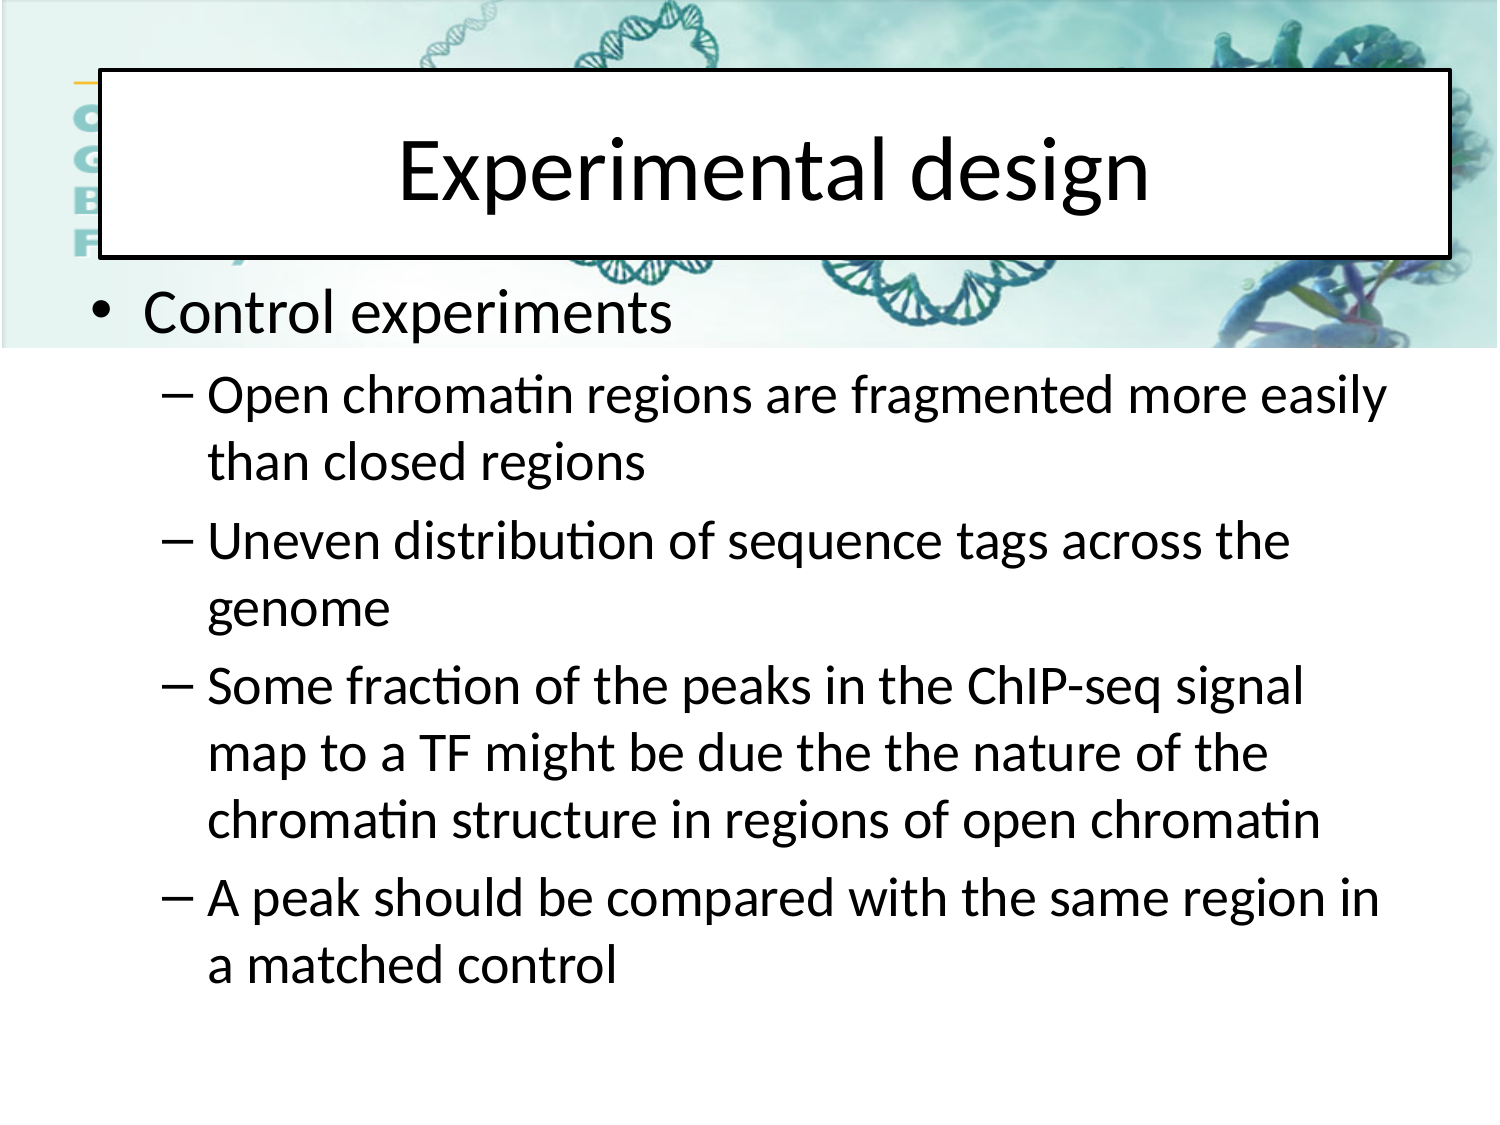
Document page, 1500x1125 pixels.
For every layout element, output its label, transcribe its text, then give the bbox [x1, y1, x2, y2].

list Control experiments Open chromatin regions are fragmented more easily than closed regions Uneven distribution of sequence tags across the genome Some fraction of the peaks in the ChIP-seq signal map to a TF might be due the the nature of the chromatin structure in regions of open chromatin A peak should be compared with the same region in a matched control [75, 356, 1425, 1005]
picture [0, 0, 1500, 348]
